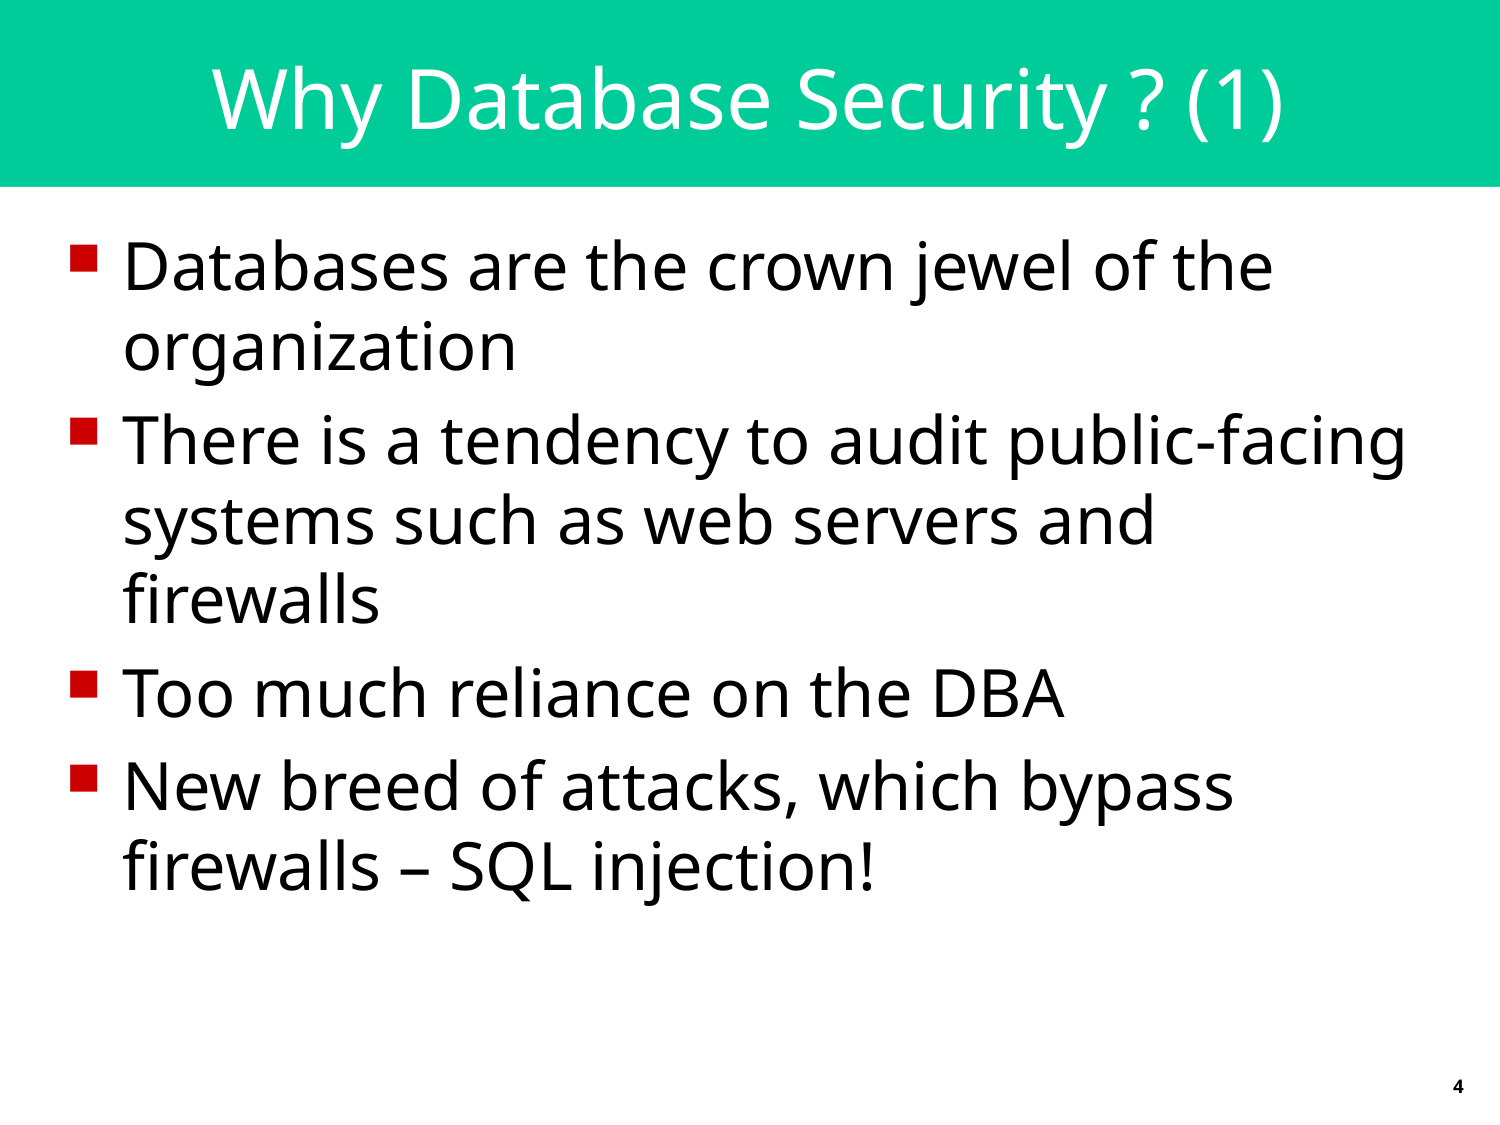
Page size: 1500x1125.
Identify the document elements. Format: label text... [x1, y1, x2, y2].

title Why Database Security ? (1) [51, 8, 1446, 184]
list Databases are the crown jewel of the organization There is a tendency to audit public-facing systems such as web servers and firewalls Too much reliance on the DBA New breed of attacks, which bypass firewalls – SQL injection! [51, 216, 1446, 1053]
